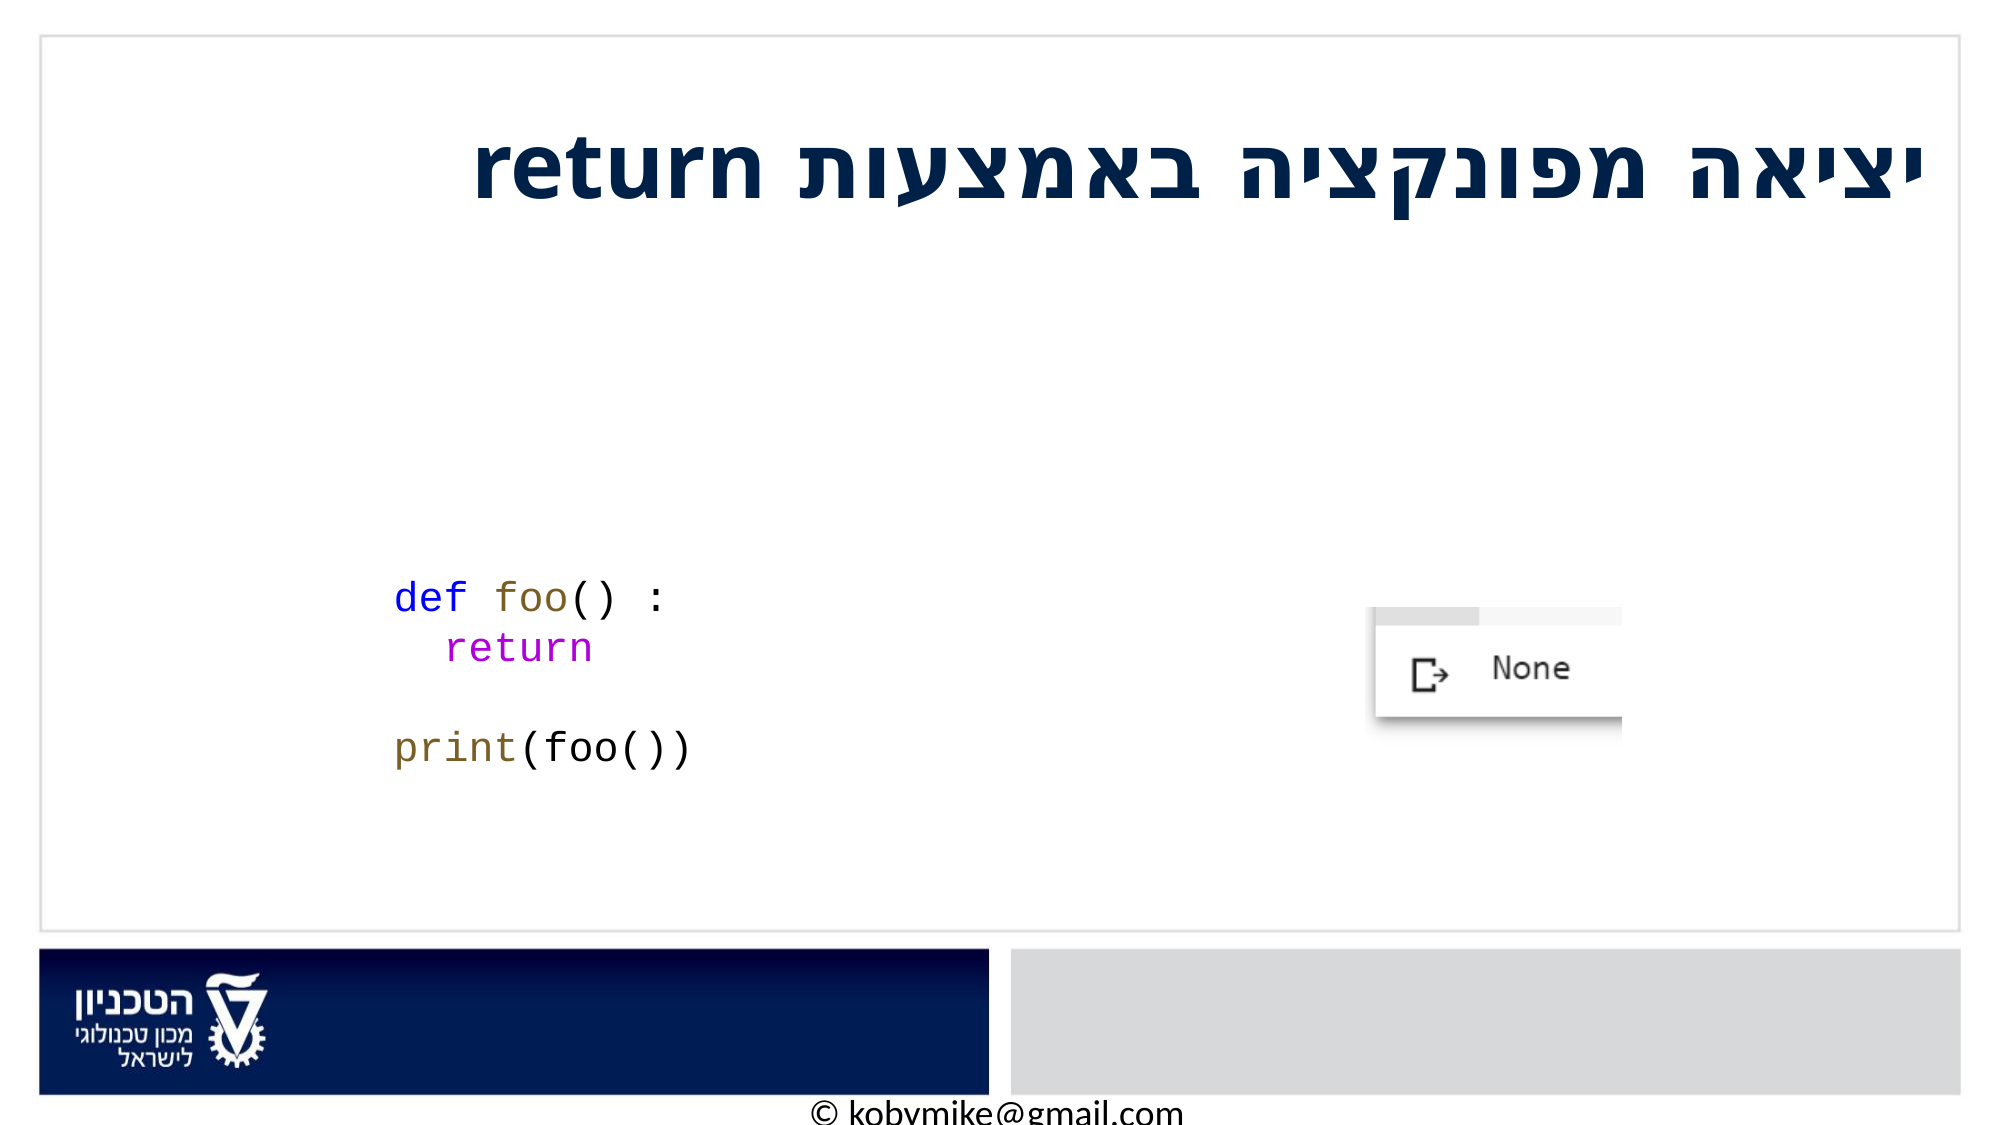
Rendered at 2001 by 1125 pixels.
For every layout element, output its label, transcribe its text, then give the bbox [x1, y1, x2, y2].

picture [1050, 1110, 1057, 1125]
picture [1139, 1110, 1149, 1124]
title יציאה מפונקציה באמצעות return [53, 59, 1944, 278]
text_box def foo() : return print(foo()) [378, 562, 942, 928]
picture [813, 1102, 835, 1125]
picture [965, 1117, 971, 1125]
picture [1061, 1110, 1068, 1125]
picture [890, 1110, 899, 1124]
picture [979, 1110, 988, 1115]
picture [1032, 1110, 1039, 1117]
picture [937, 1110, 944, 1125]
picture [1006, 1111, 1013, 1121]
picture [869, 1110, 879, 1124]
picture [0, 0, 2000, 1125]
picture [1160, 1110, 1167, 1125]
picture [926, 1110, 933, 1125]
picture [854, 1117, 860, 1125]
picture [1079, 1118, 1086, 1124]
picture [1171, 1110, 1178, 1125]
